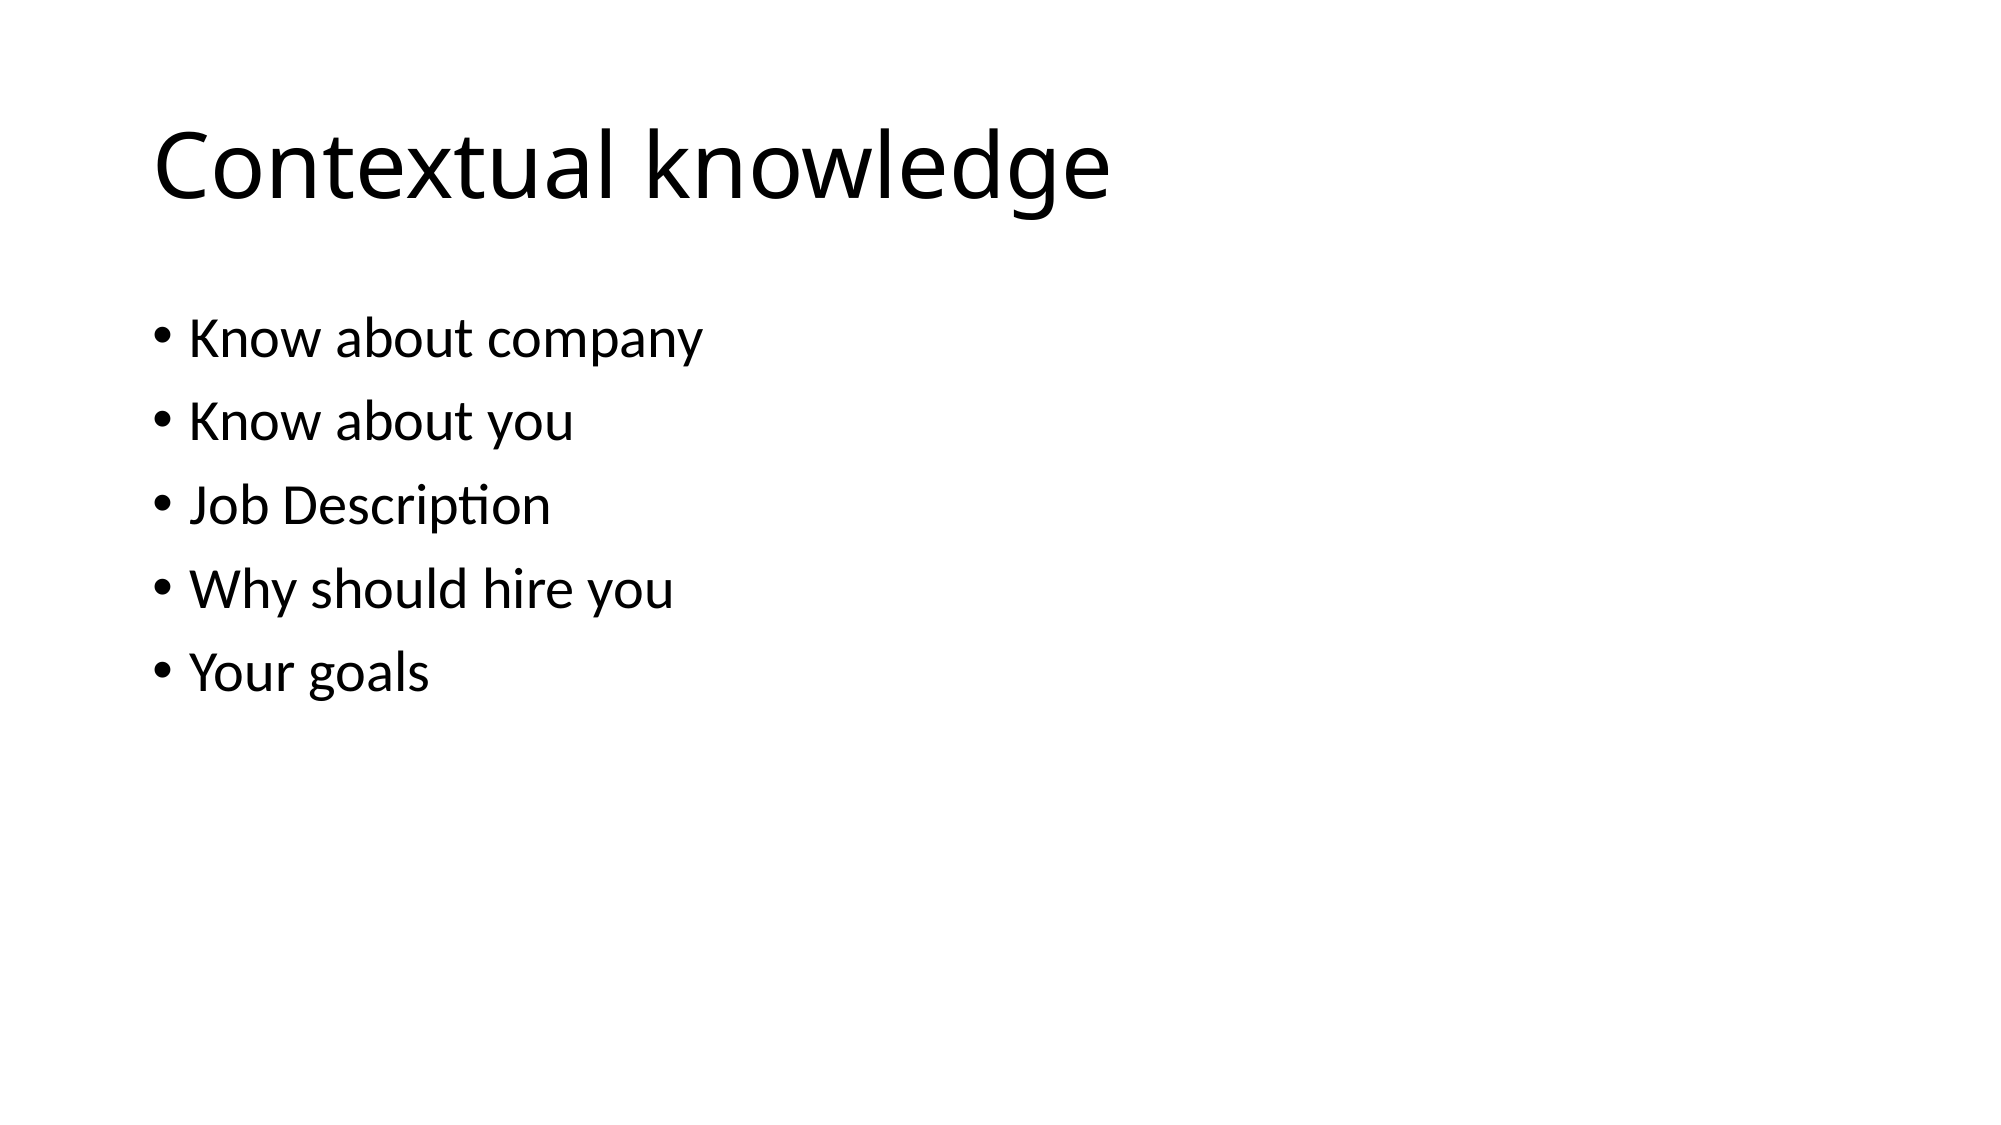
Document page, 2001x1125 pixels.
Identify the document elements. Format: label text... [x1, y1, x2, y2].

list Know about company Know about you Job Description Why should hire you Your goals [137, 299, 1863, 1014]
title Contextual knowledge [137, 59, 1863, 278]
